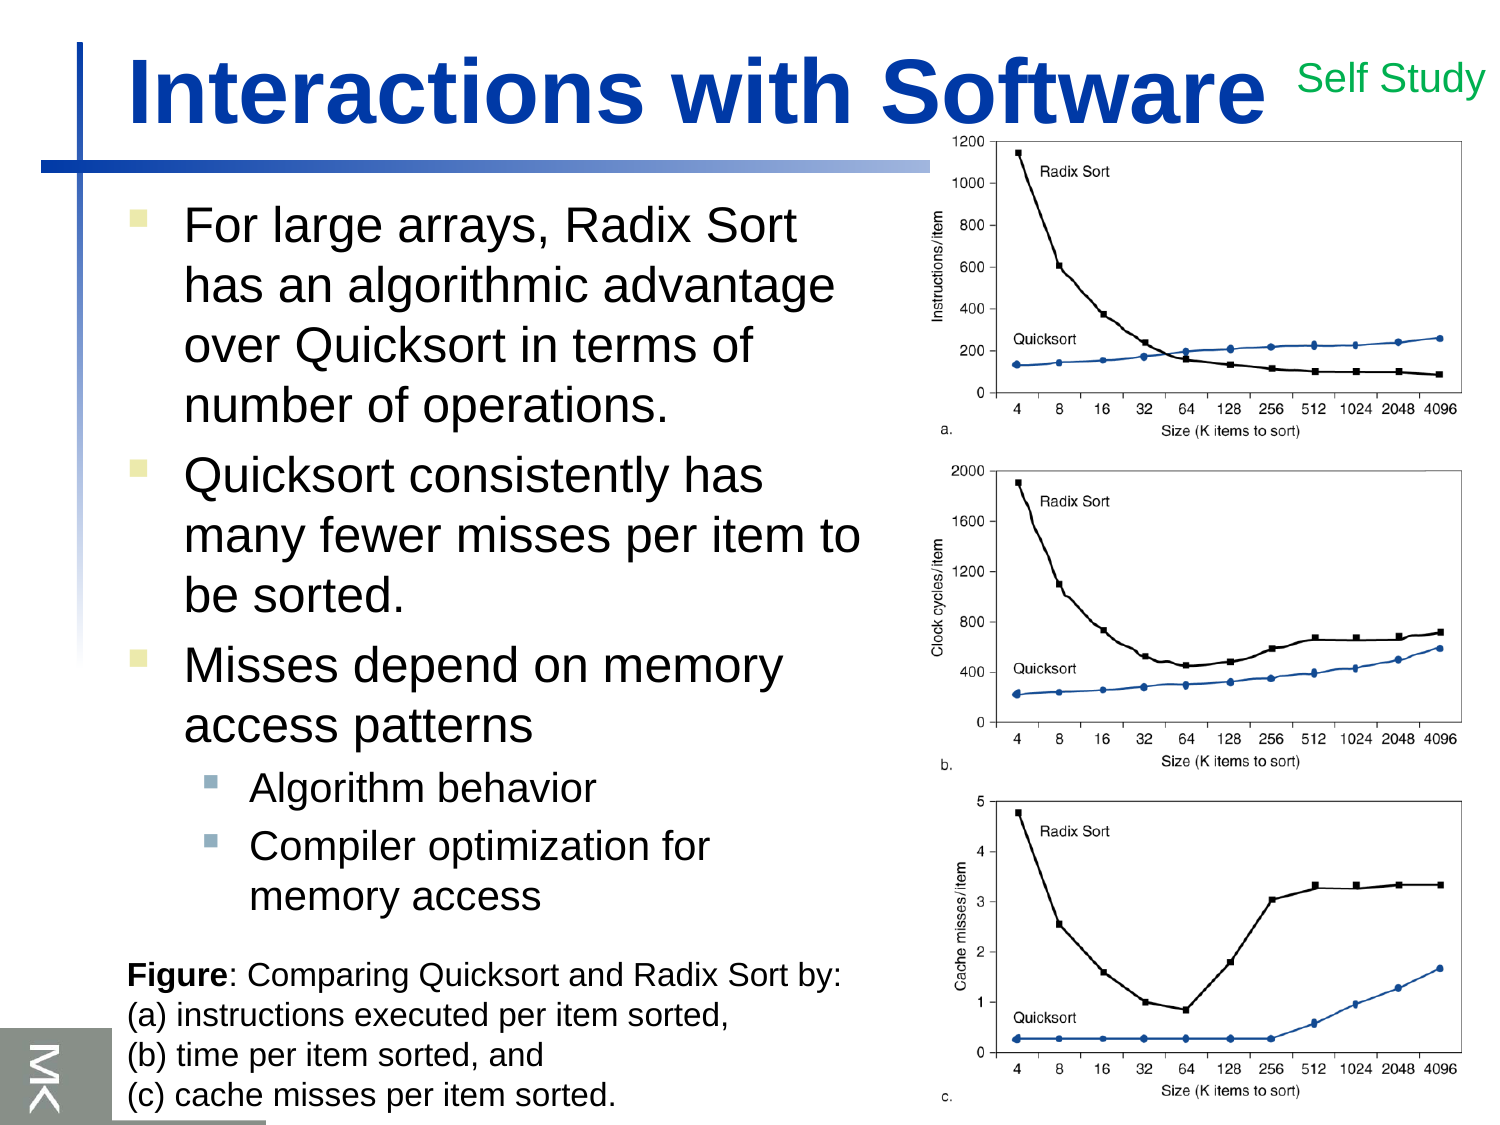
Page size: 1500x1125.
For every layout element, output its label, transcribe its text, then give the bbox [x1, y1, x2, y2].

picture [929, 133, 1462, 1104]
title Interactions with Software [112, 23, 1468, 149]
text_box Self Study [1281, 43, 1500, 109]
text_box Figure: Comparing Quicksort and Radix Sort by: (a) instructions executed per item sorted, (b) time per item sorted, and (c) cache misses per item sorted. [112, 945, 919, 1121]
picture [0, 1028, 266, 1125]
list For large arrays, Radix Sort has an algorithmic advantage over Quicksort in terms of number of operations. Quicksort consistently has many fewer misses per item to be sorted. Misses depend on memory access patterns Algorithm behavior Compiler optimization for memory access [112, 184, 881, 941]
